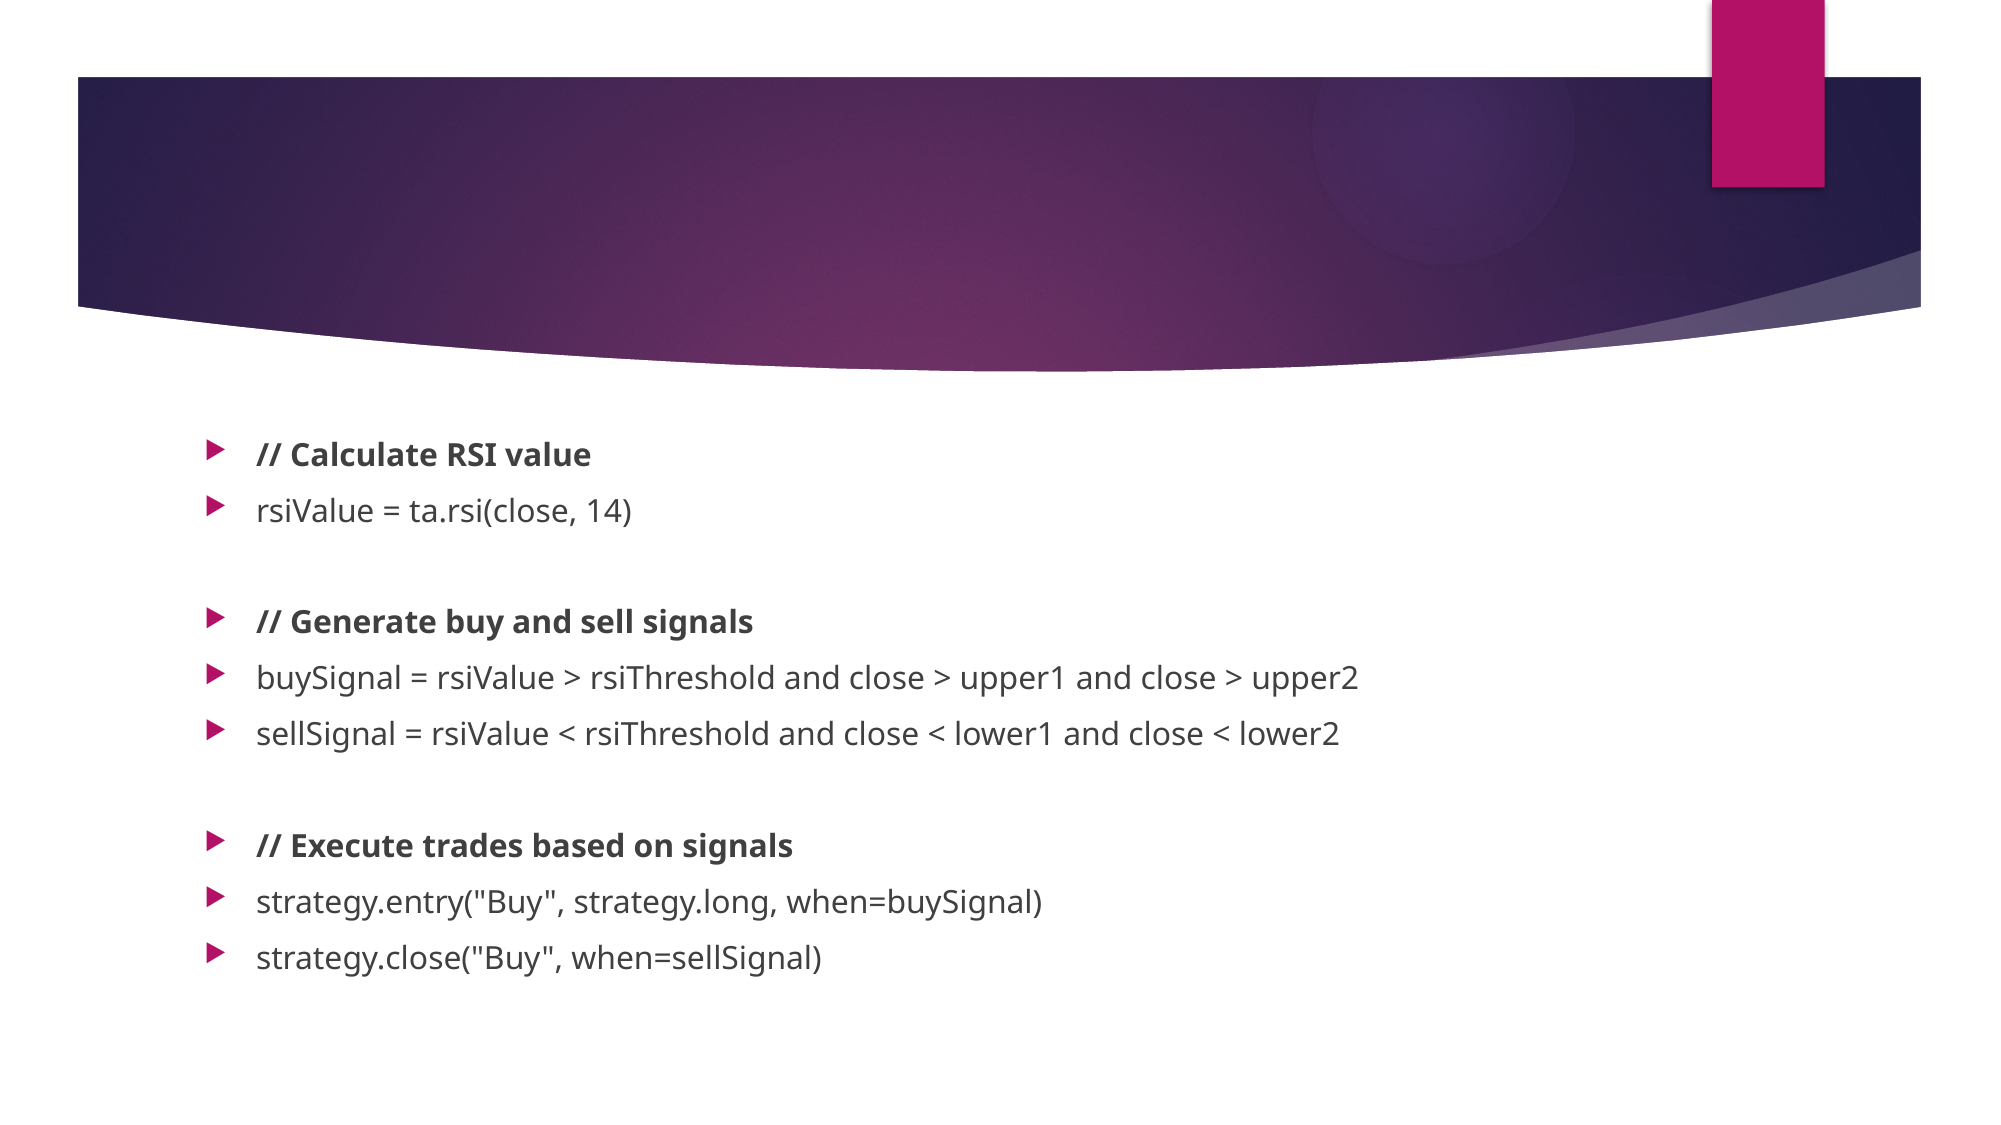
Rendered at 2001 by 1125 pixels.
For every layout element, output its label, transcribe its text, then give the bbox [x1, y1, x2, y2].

list // Calculate RSI value rsiValue = ta.rsi(close, 14) // Generate buy and sell signals buySignal = rsiValue > rsiThreshold and close > upper1 and close > upper2 sellSignal = rsiValue < rsiThreshold and close < lower1 and close < lower2 // Execute trades based on signals strategy.entry("Buy", strategy.long, when=buySignal) strategy.close("Buy", when=sellSignal) [189, 427, 1889, 988]
